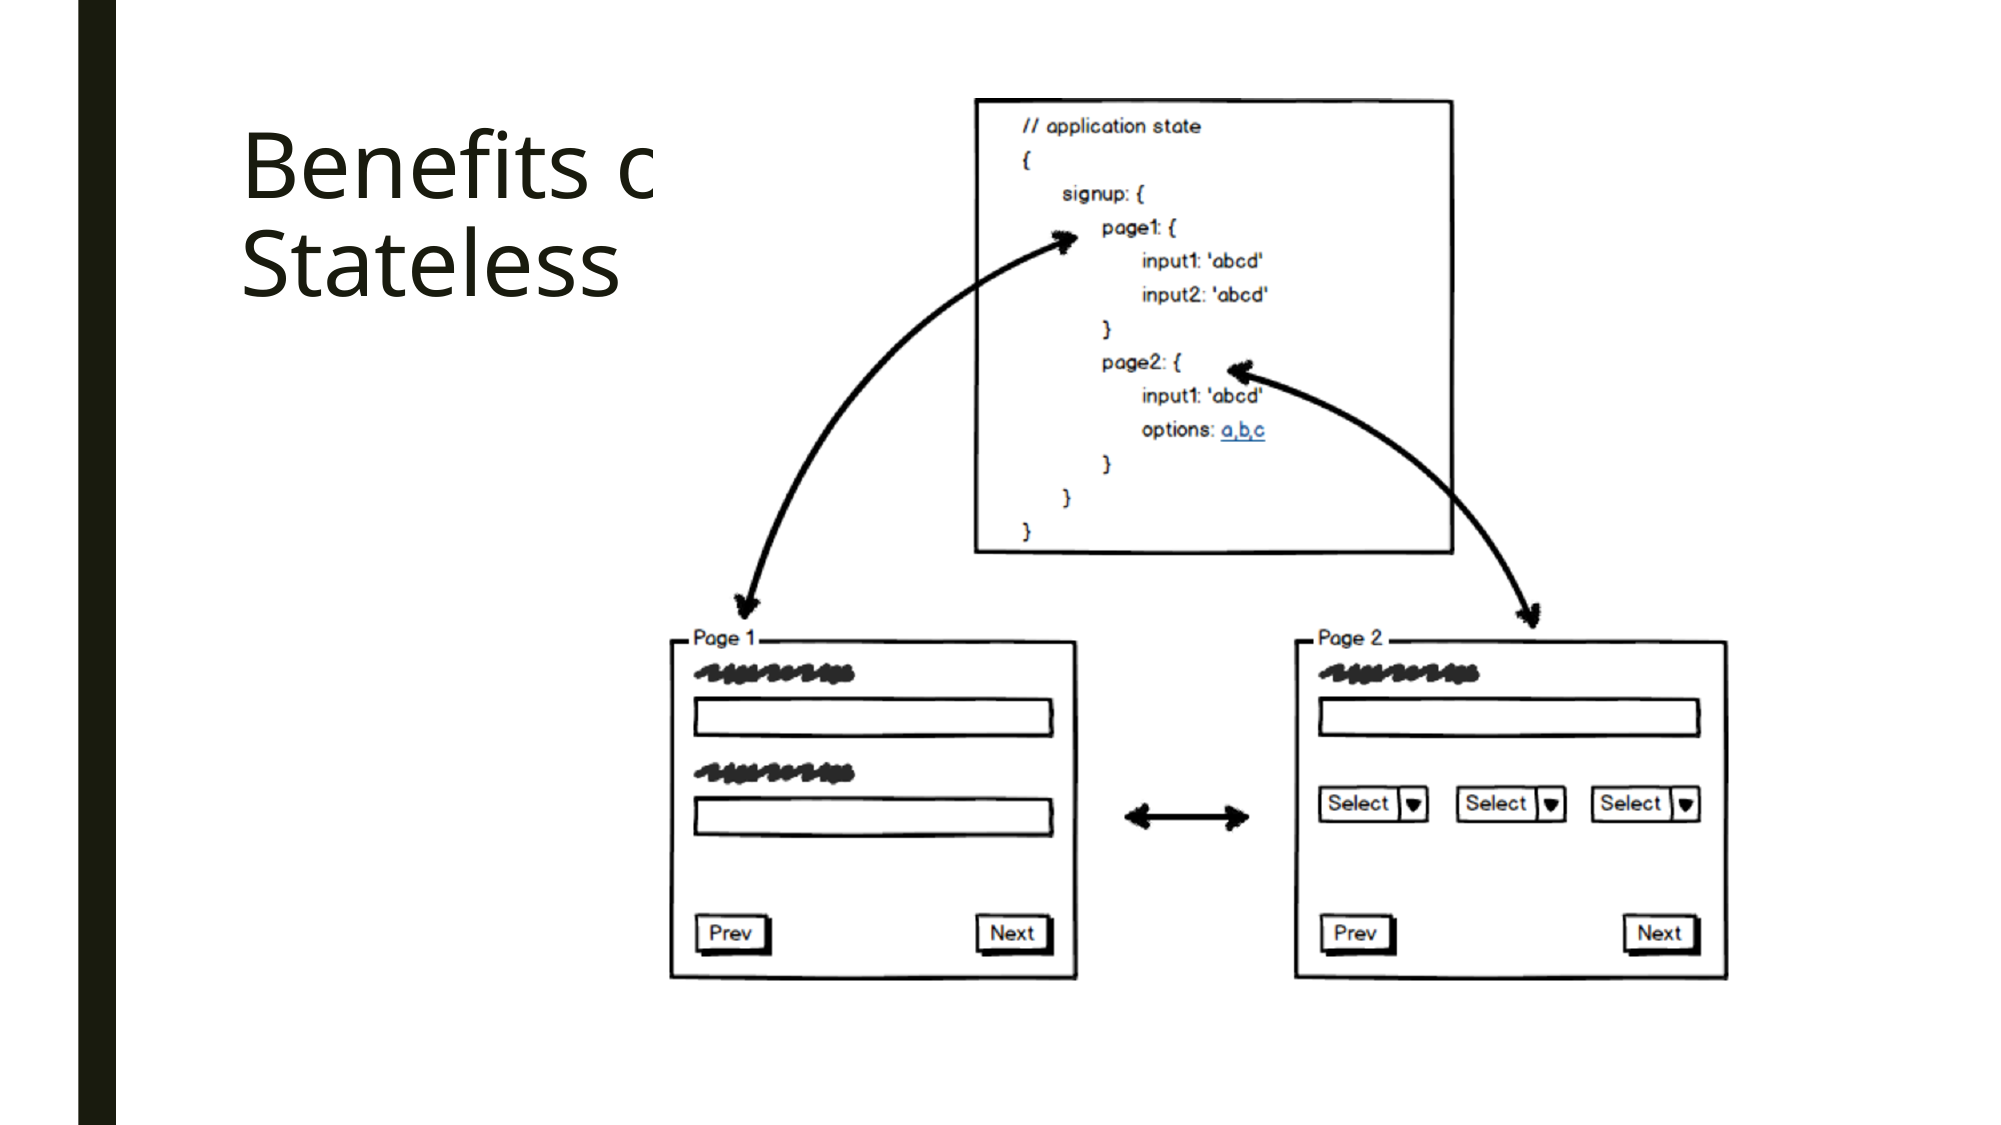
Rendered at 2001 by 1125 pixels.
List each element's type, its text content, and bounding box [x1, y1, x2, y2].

title Benefits of Stateless [225, 112, 653, 357]
picture [653, 72, 1861, 993]
